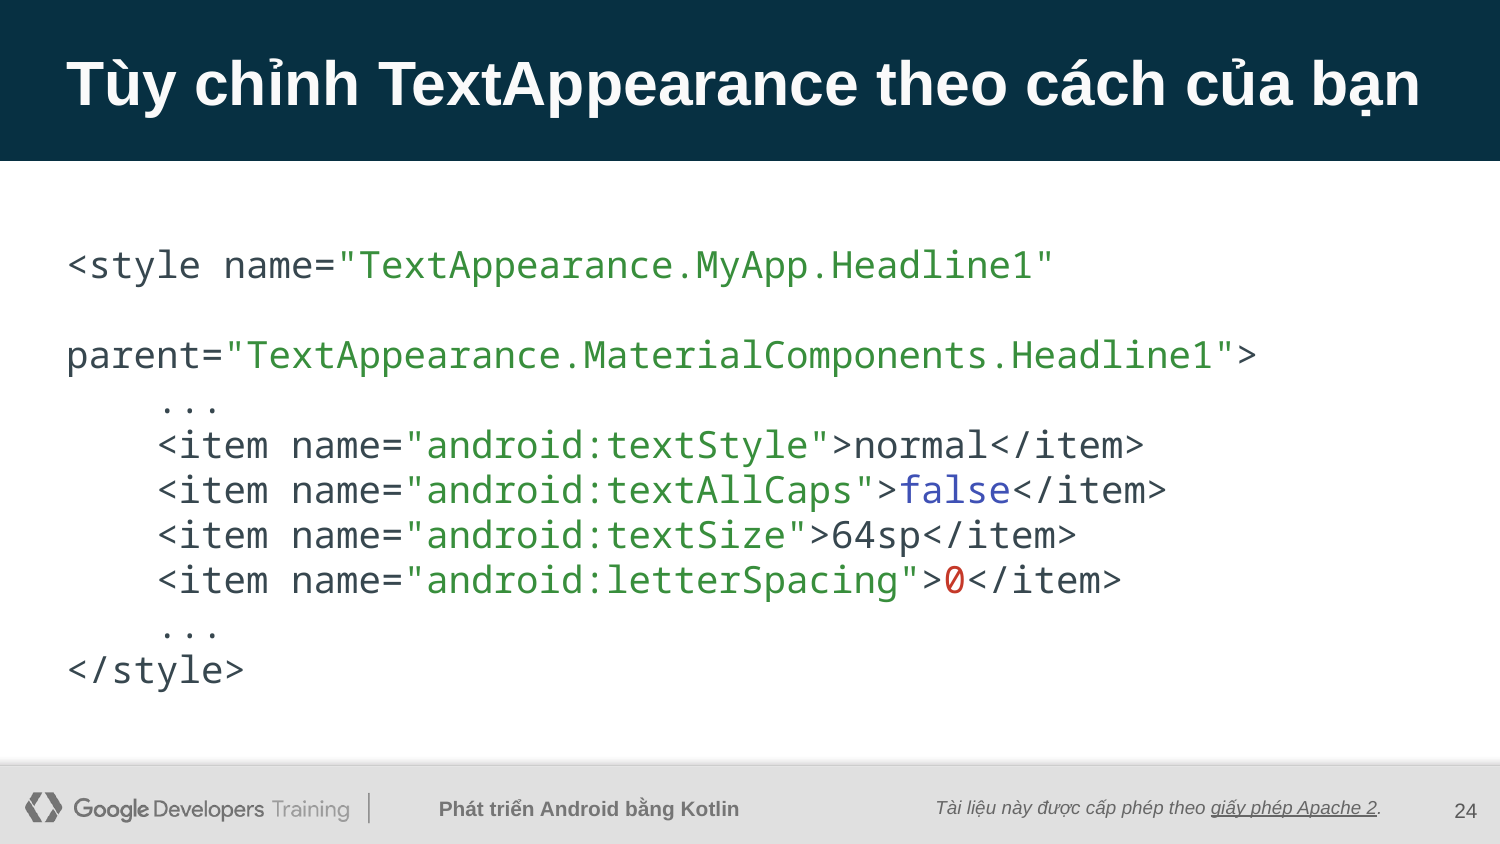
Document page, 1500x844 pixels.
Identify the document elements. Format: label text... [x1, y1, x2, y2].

slide_number ‹#› [1402, 777, 1493, 842]
text_box <style name="TextAppearance.MyApp.Headline1" parent="TextAppearance.MaterialComponents.Headline1"> ... <item name="android:textStyle">normal</item> <item name="android:textAllCaps">false</item> <item name="android:textSize">64sp</item> <item name="android:letterSpacing">0</item> ... </style> [51, 226, 1449, 751]
picture [0, 161, 1500, 844]
title Tùy chỉnh TextAppearance theo cách của bạn [51, 28, 1449, 122]
